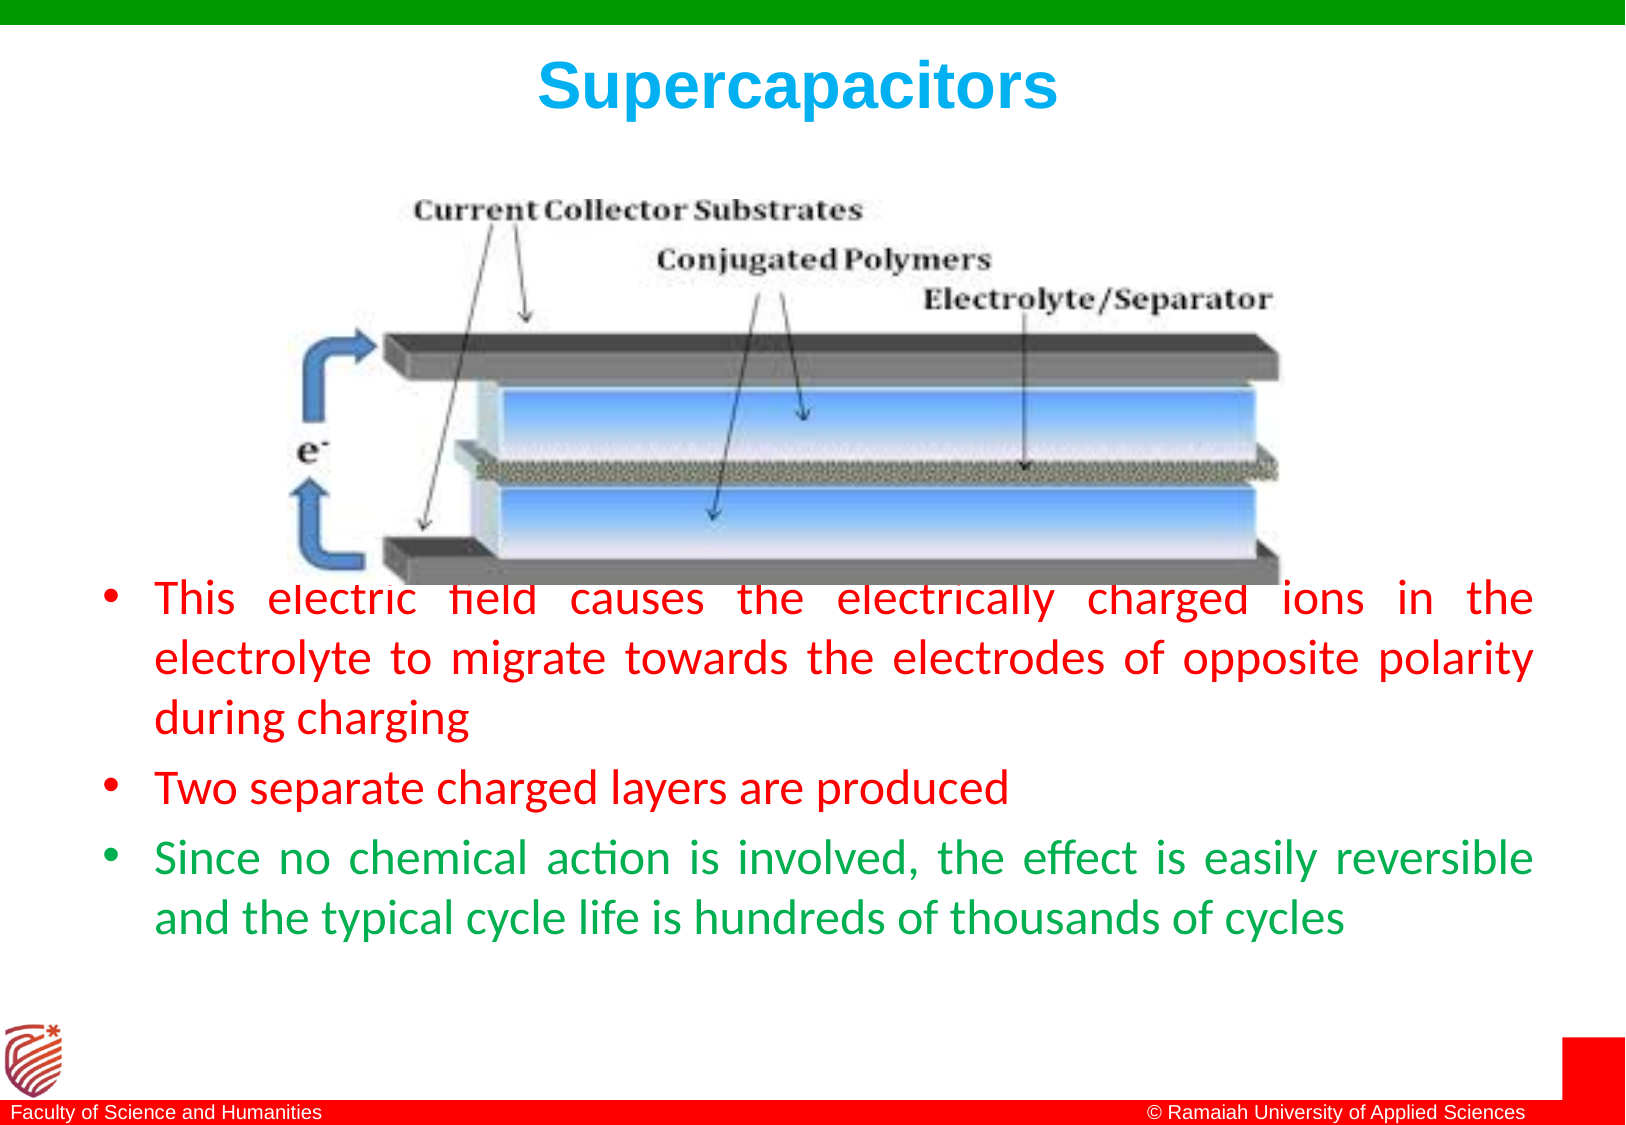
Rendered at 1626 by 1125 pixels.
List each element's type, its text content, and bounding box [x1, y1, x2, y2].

picture [287, 199, 1286, 585]
picture [0, 1013, 69, 1100]
list This electric field causes the electrically charged ions in the electrolyte to migrate towards the electrodes of opposite polarity during charging Two separate charged layers are produced Since no chemical action is involved, the effect is easily reversible and the typical cycle life is hundreds of thousands of cycles [87, 137, 1550, 955]
text_box Supercapacitors [162, 24, 1450, 138]
